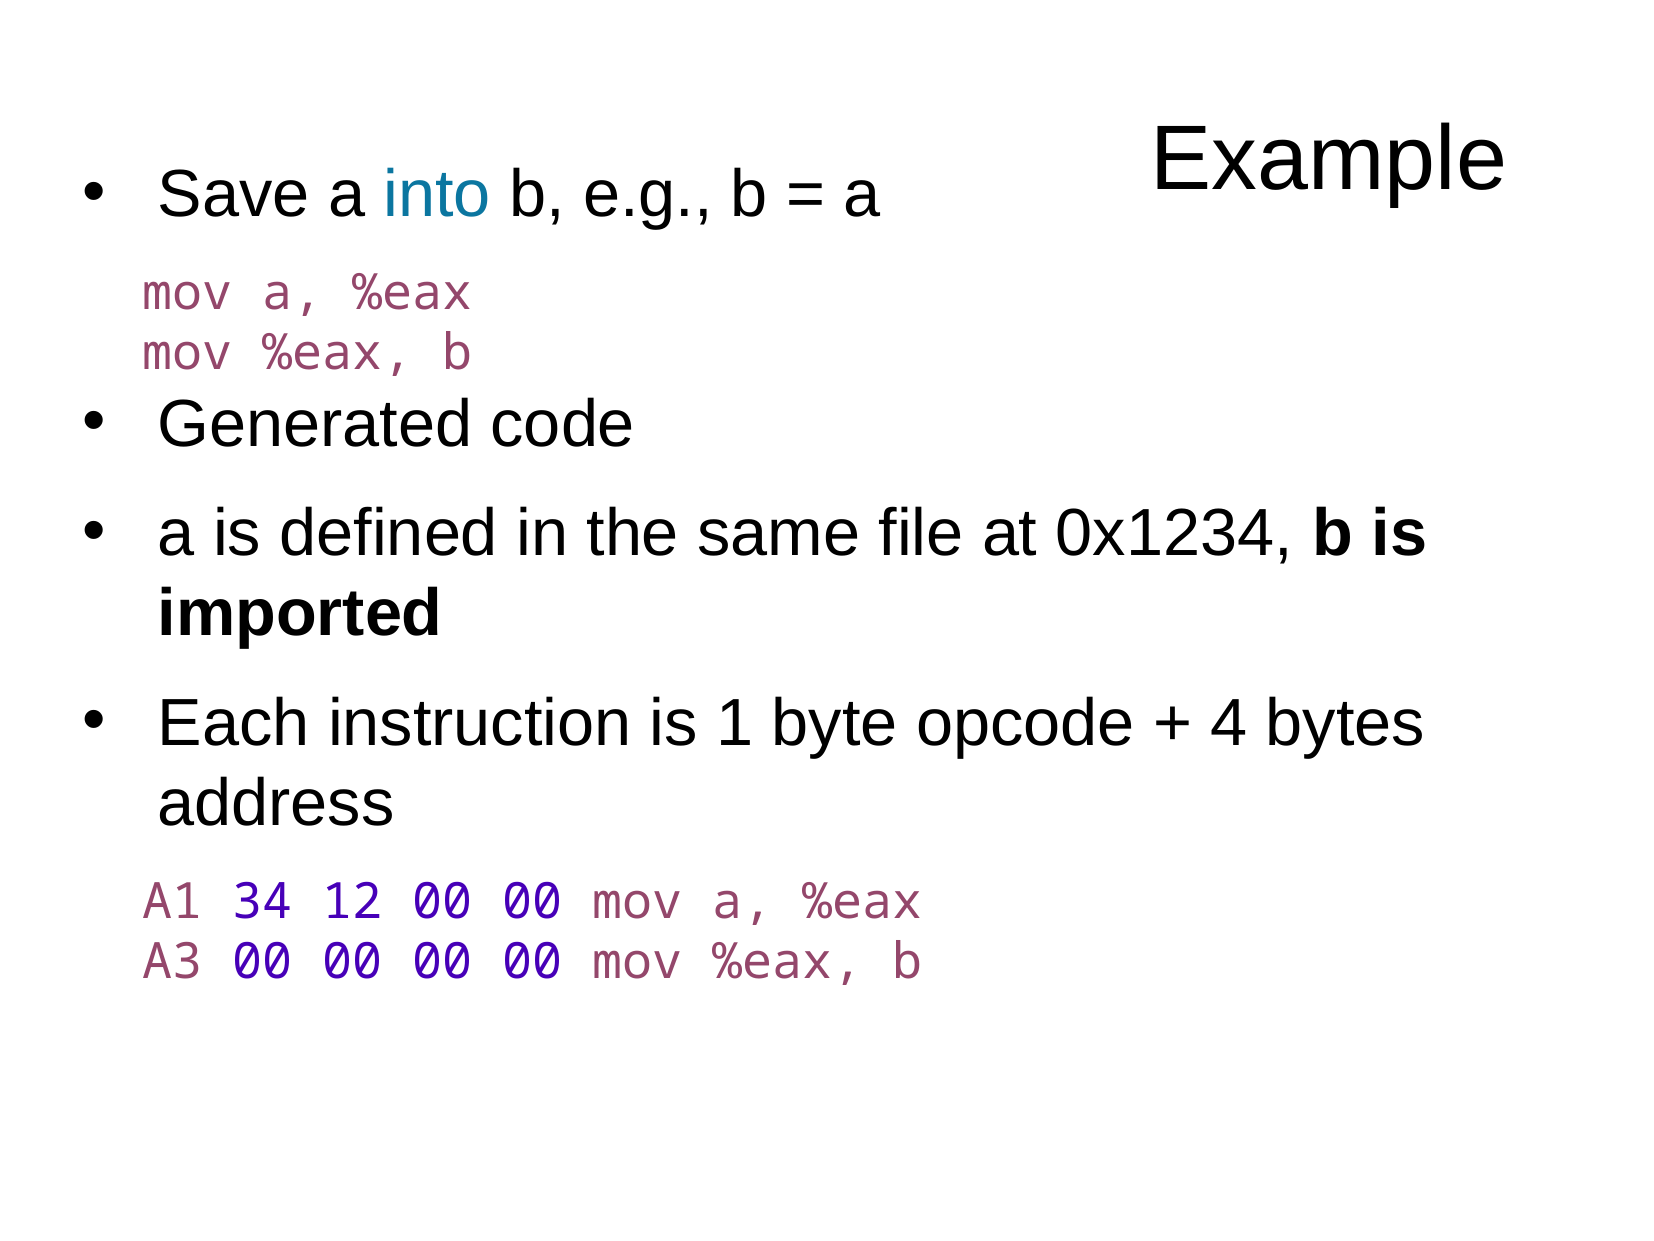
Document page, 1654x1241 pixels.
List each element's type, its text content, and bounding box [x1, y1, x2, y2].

list Save a into b, e.g., b = a mov a, %eax mov %eax, b Generated code a is defined in the same file at 0x1234, b is imported Each instruction is 1 byte opcode + 4 bytes address A1 34 12 00 00 mov a, %eax A3 00 00 00 00 mov %eax, b [82, 150, 1571, 1126]
title Example [1087, 49, 1571, 150]
